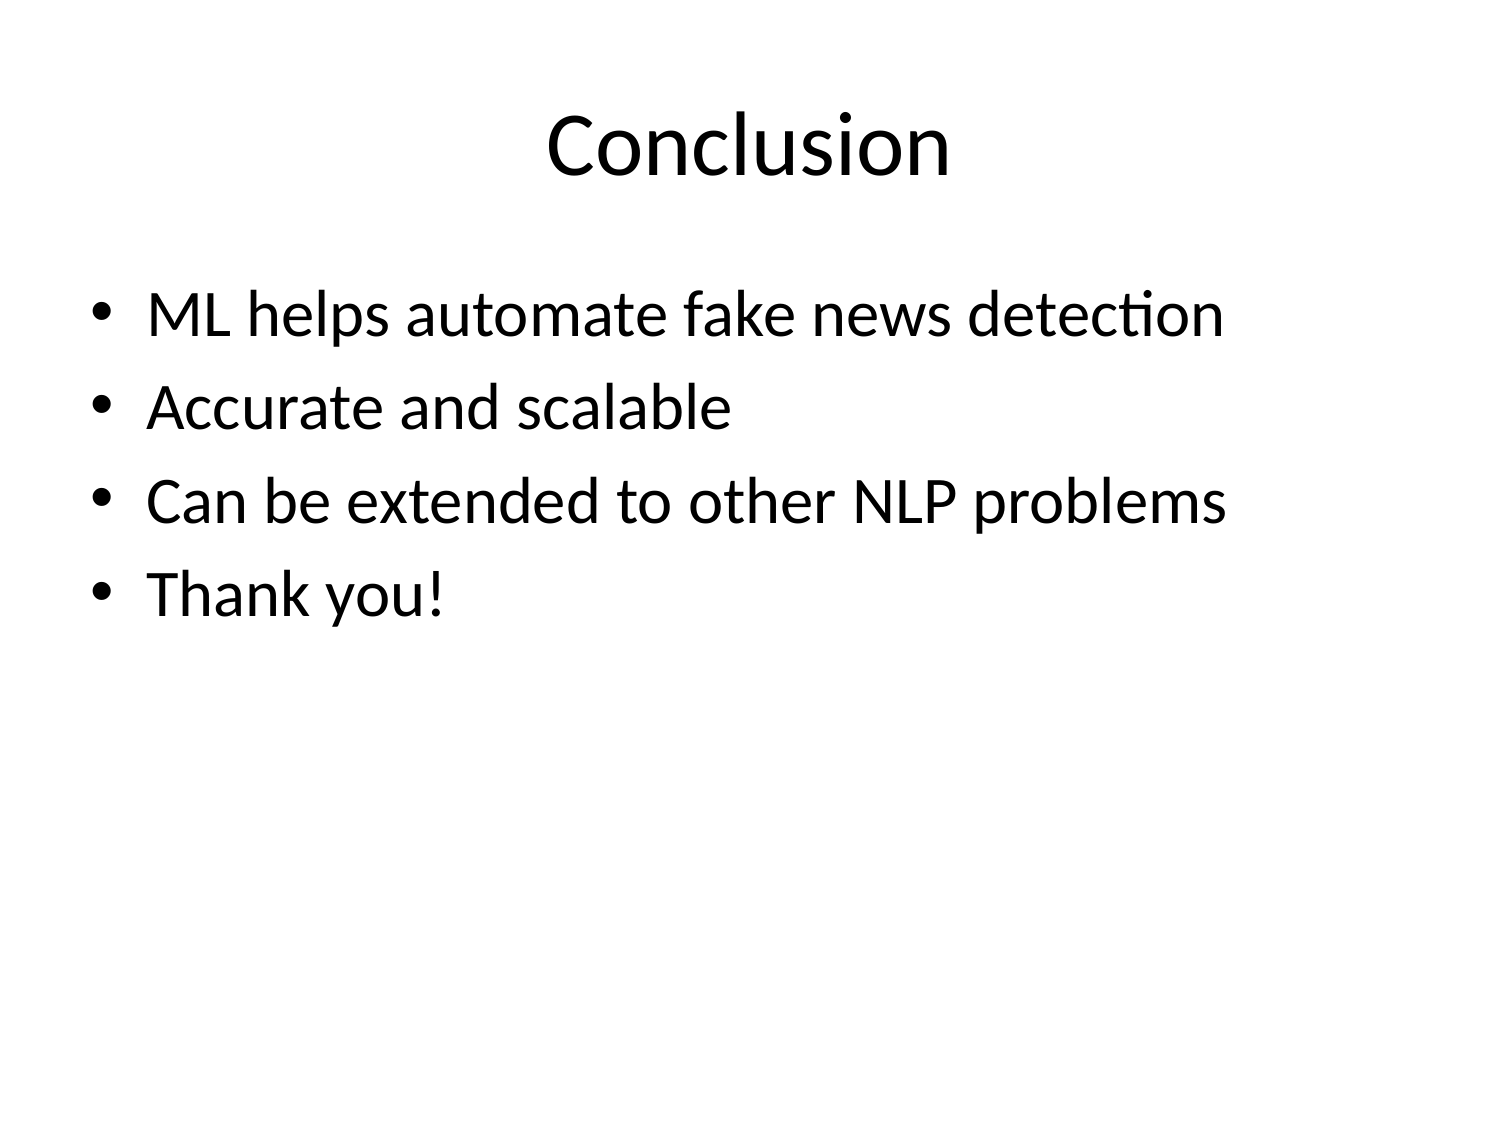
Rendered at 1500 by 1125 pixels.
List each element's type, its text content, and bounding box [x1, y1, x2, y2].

list ML helps automate fake news detection Accurate and scalable Can be extended to other NLP problems Thank you! [75, 262, 1425, 1005]
title Conclusion [75, 45, 1425, 233]
